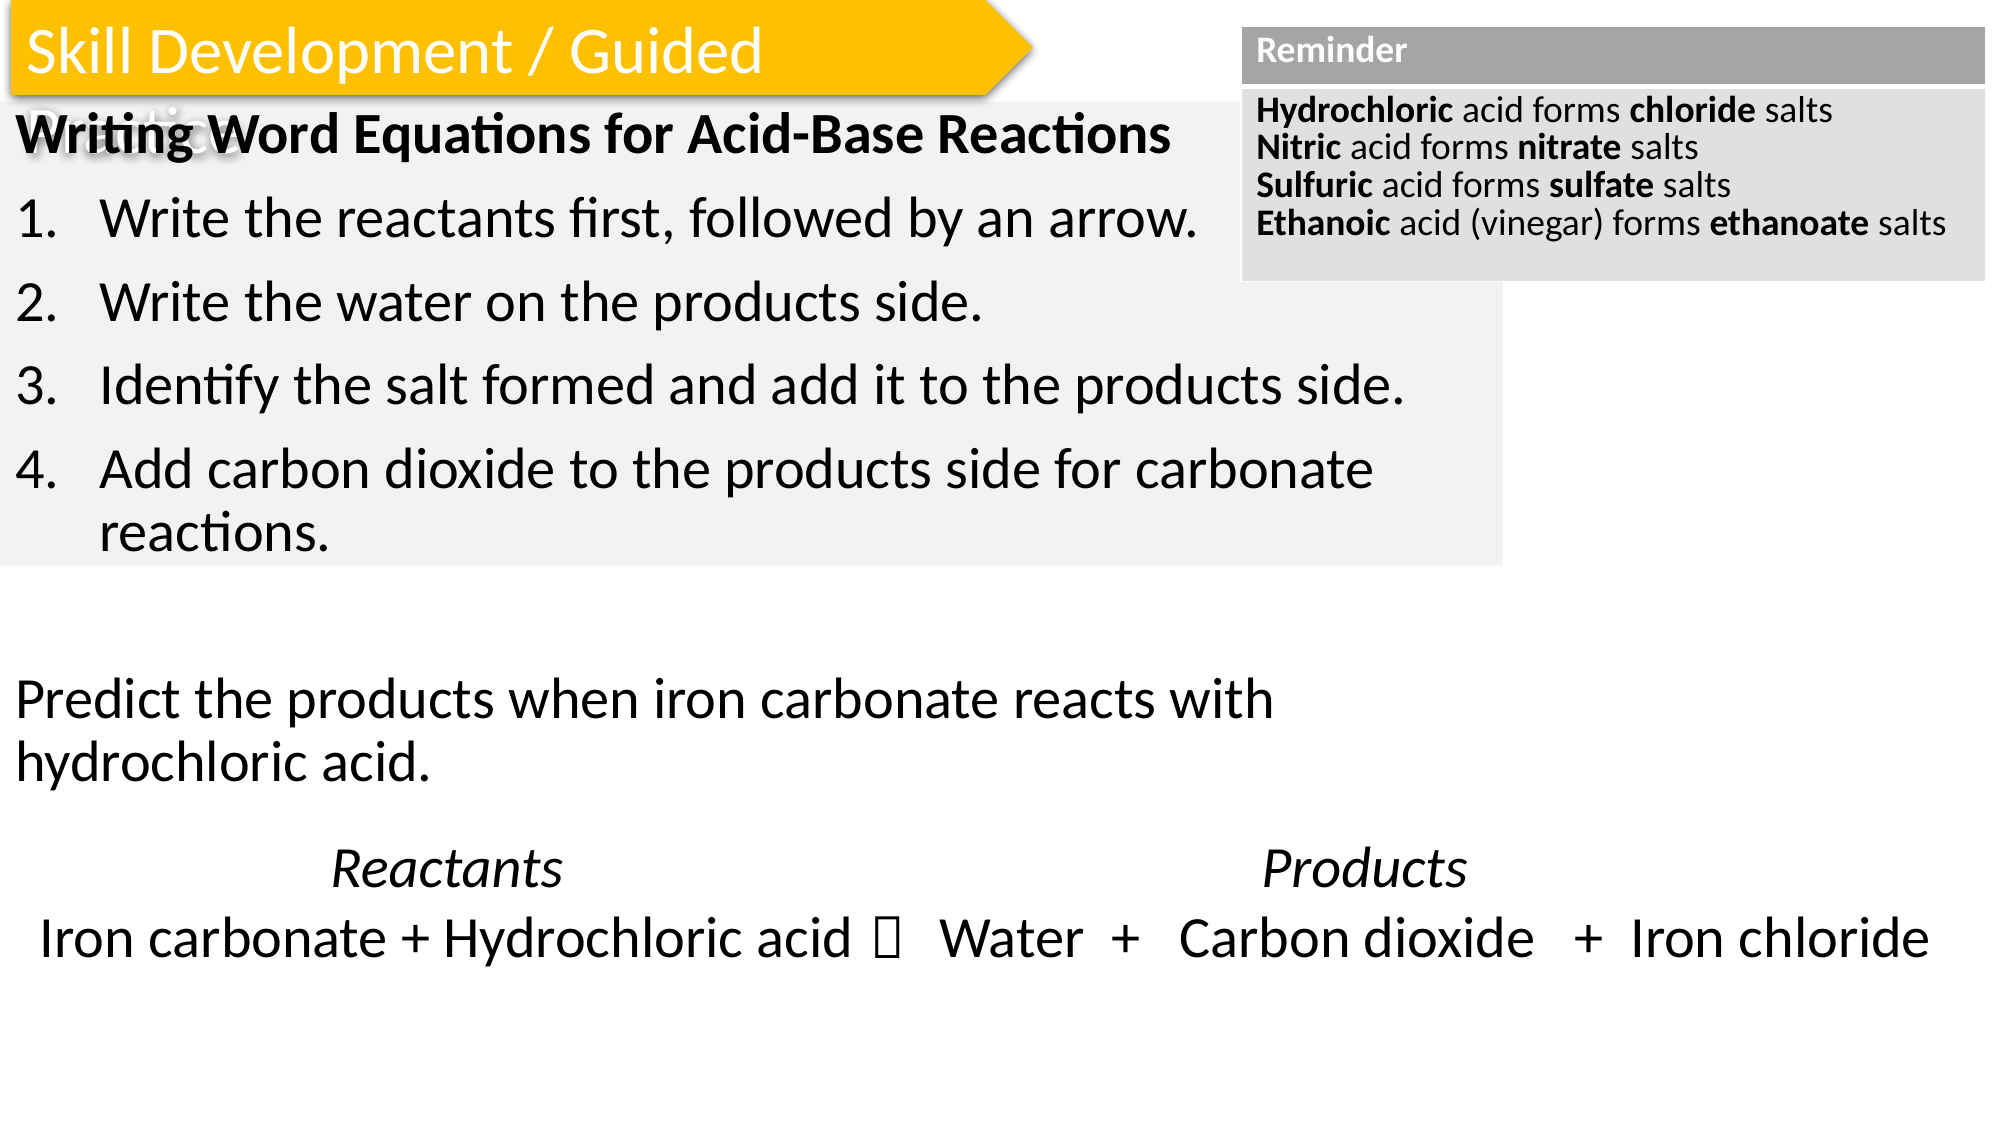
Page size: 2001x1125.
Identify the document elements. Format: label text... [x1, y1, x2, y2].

text_box  [855, 892, 920, 978]
list Writing Word Equations for Acid-Base Reactions Write the reactants first, followed by an arrow. Write the water on the products side. Identify the salt formed and add it to the products side. Add carbon dioxide to the products side for carbonate reactions. Predict the products when iron carbonate reacts with hydrochloric acid. [0, 96, 1503, 838]
table_header Reminder [1242, 27, 1985, 84]
text_box Products Water + Carbon dioxide + [924, 821, 1805, 977]
table_cell Hydrochloric acid forms chloride salts Nitric acid forms nitrate salts Sulfuric acid forms sulfate salts Ethanoic acid (vinegar) forms ethanoate salts [1242, 89, 1985, 281]
text_box Skill Development / Guided Practice [11, 0, 1033, 95]
text_box Reactants Iron carbonate + Hydrochloric acid [25, 821, 869, 977]
text_box Iron chloride [1615, 891, 1947, 977]
